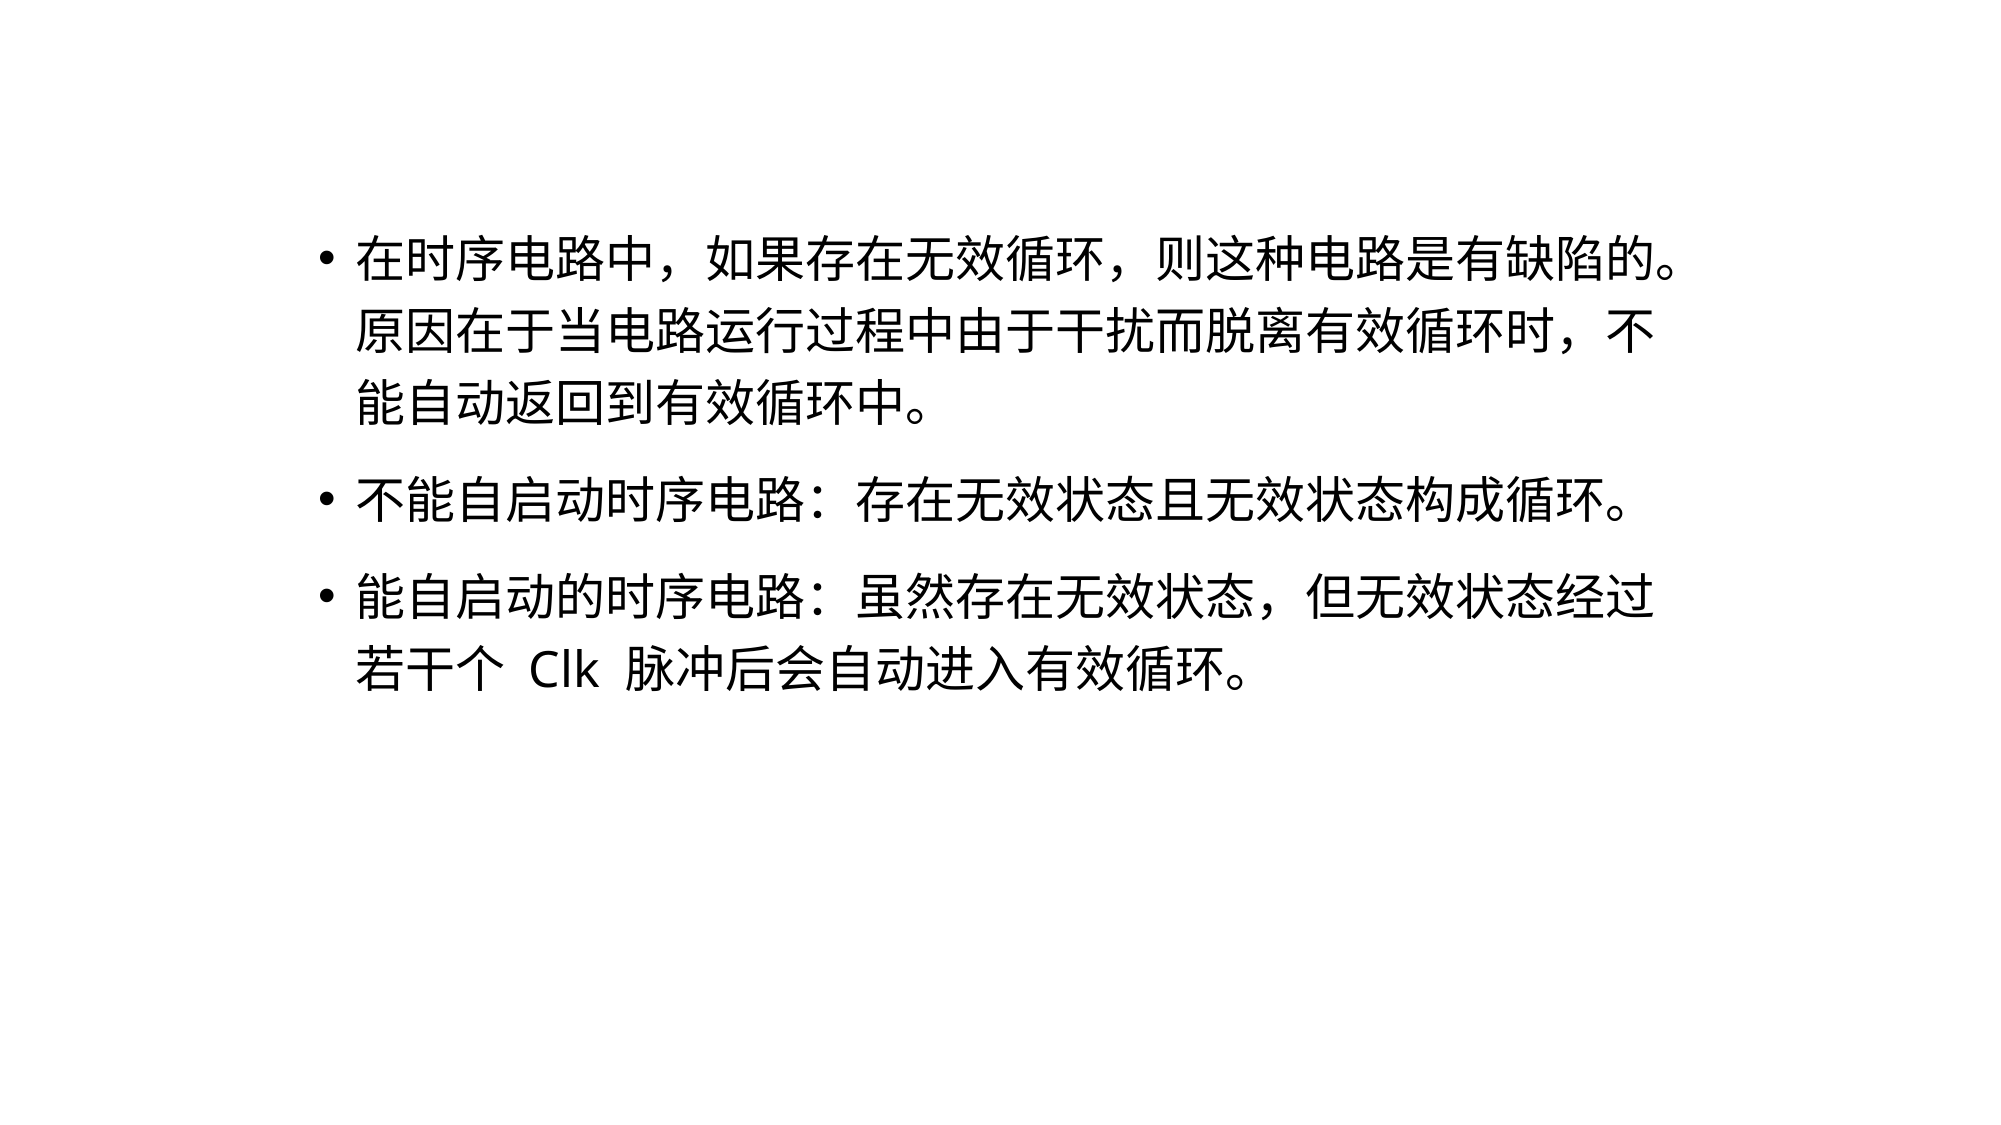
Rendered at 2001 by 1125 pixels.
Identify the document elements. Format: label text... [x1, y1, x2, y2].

list 在时序电路中，如果存在无效循环，则这种电路是有缺陷的。原因在于当电路运行过程中由于干扰而脱离有效循环时，不能自动返回到有效循环中。 不能自启动时序电路：存在无效状态且无效状态构成循环。 能自启动的时序电路：虽然存在无效状态，但无效状态经过若干个 Clk 脉冲后会自动进入有效循环。 [303, 208, 1697, 1055]
